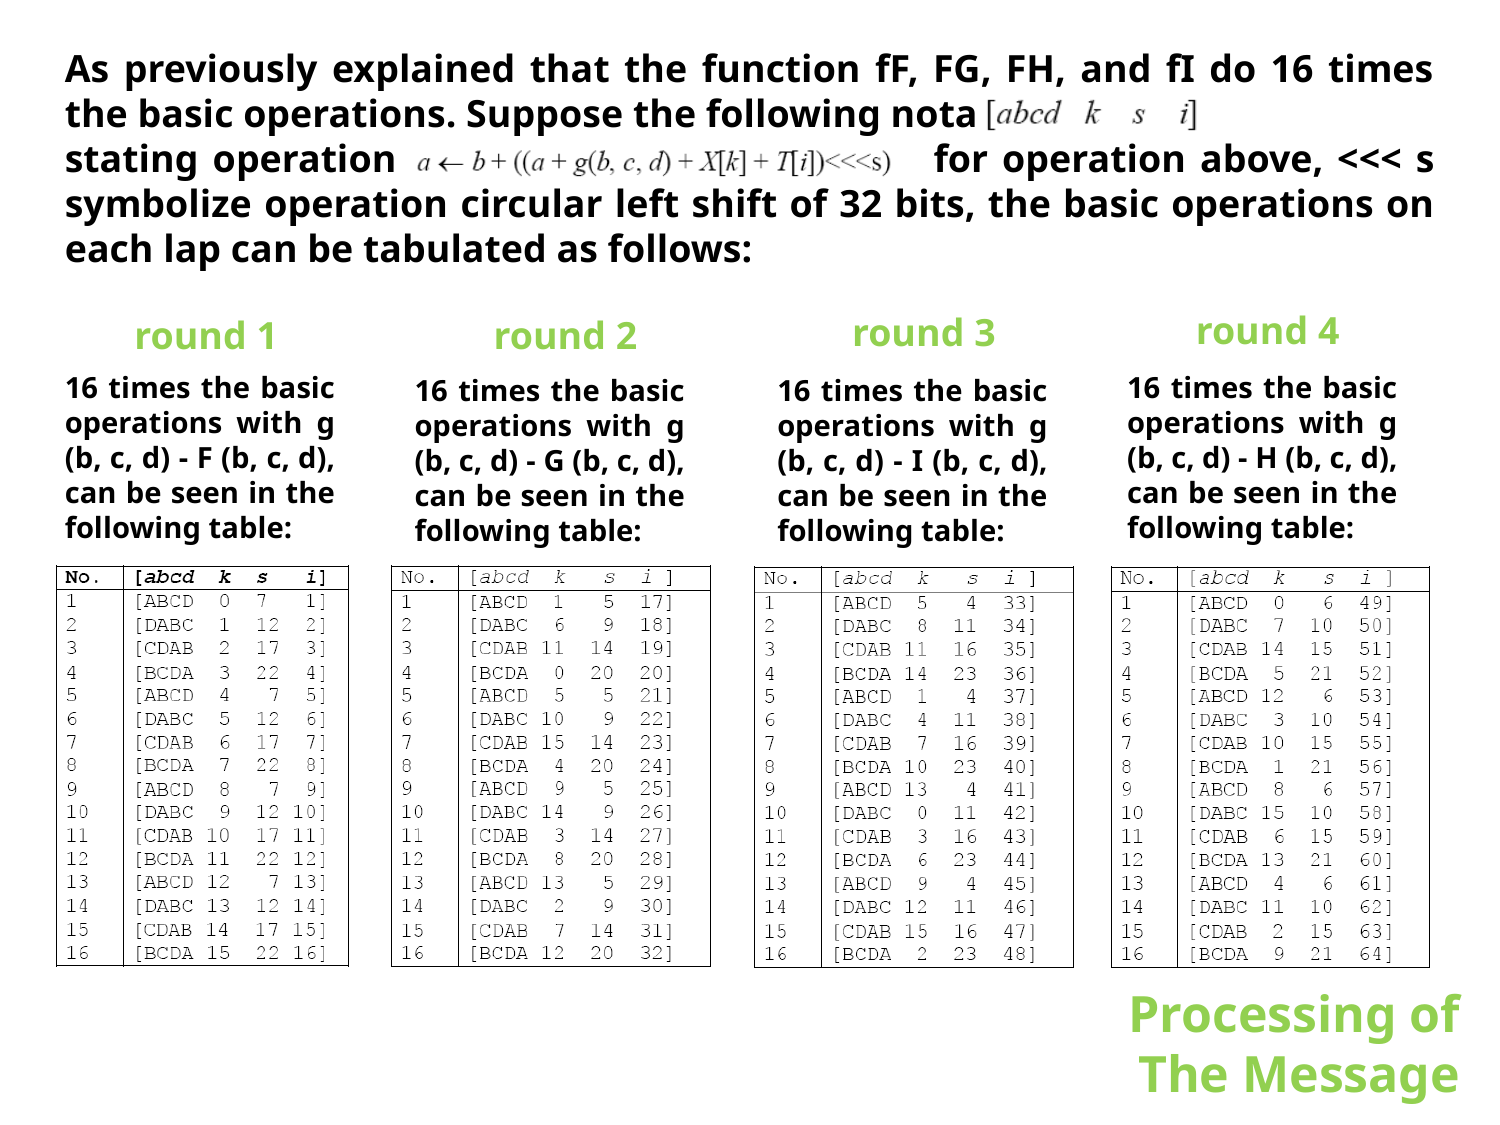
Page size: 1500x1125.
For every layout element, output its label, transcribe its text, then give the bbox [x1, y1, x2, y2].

picture [387, 558, 713, 972]
text_box round 3 [837, 301, 1011, 362]
text_box 16 times the basic operations with g (b, c, d) - G (b, c, d), can be seen in the following table: [399, 364, 700, 555]
picture [412, 146, 900, 184]
picture [974, 87, 1207, 133]
text_box Processing of The Message [1085, 974, 1475, 1110]
text_box round 2 [478, 304, 653, 365]
text_box As previously explained that the function fF, FG, FH, and fI do 16 times the basic operations. Suppose the following notation, stating operation for operation above, <<< s symbolize operation circular left shift of 32 bits, the basic operations on each lap can be tabulated as follows: [50, 37, 1450, 278]
picture [49, 557, 354, 972]
text_box 16 times the basic operations with g (b, c, d) - H (b, c, d), can be seen in the following table: [1112, 362, 1413, 552]
text_box 16 times the basic operations with g (b, c, d) - I (b, c, d), can be seen in the following table: [762, 364, 1063, 555]
picture [749, 561, 1077, 972]
picture [1099, 554, 1436, 972]
text_box round 4 [1180, 299, 1355, 360]
text_box round 1 [119, 304, 294, 365]
text_box 16 times the basic operations with g (b, c, d) - F (b, c, d), can be seen in the following table: [49, 362, 350, 552]
